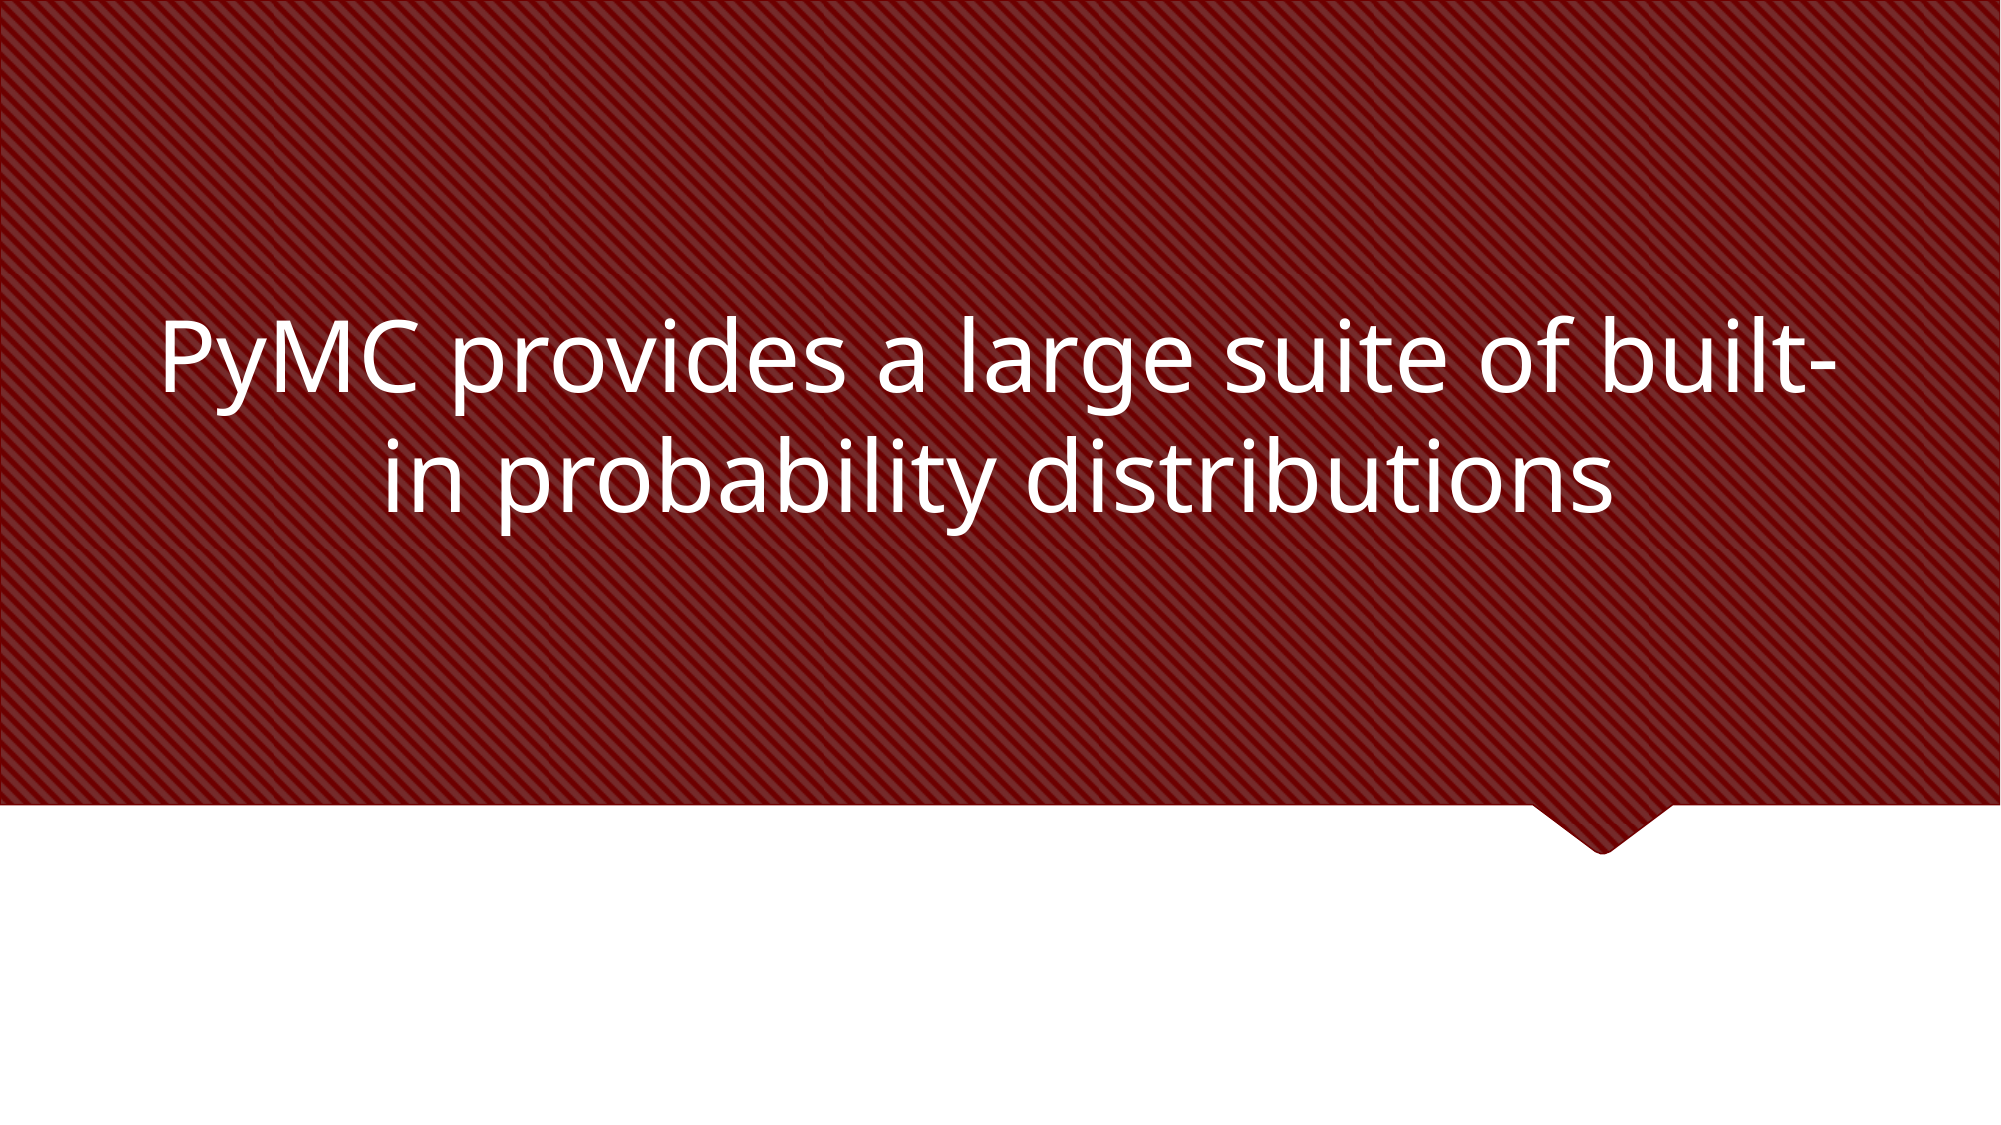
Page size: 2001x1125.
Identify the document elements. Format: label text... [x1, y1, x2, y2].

title PyMC provides a large suite of built-in probability distributions [132, 99, 1866, 726]
